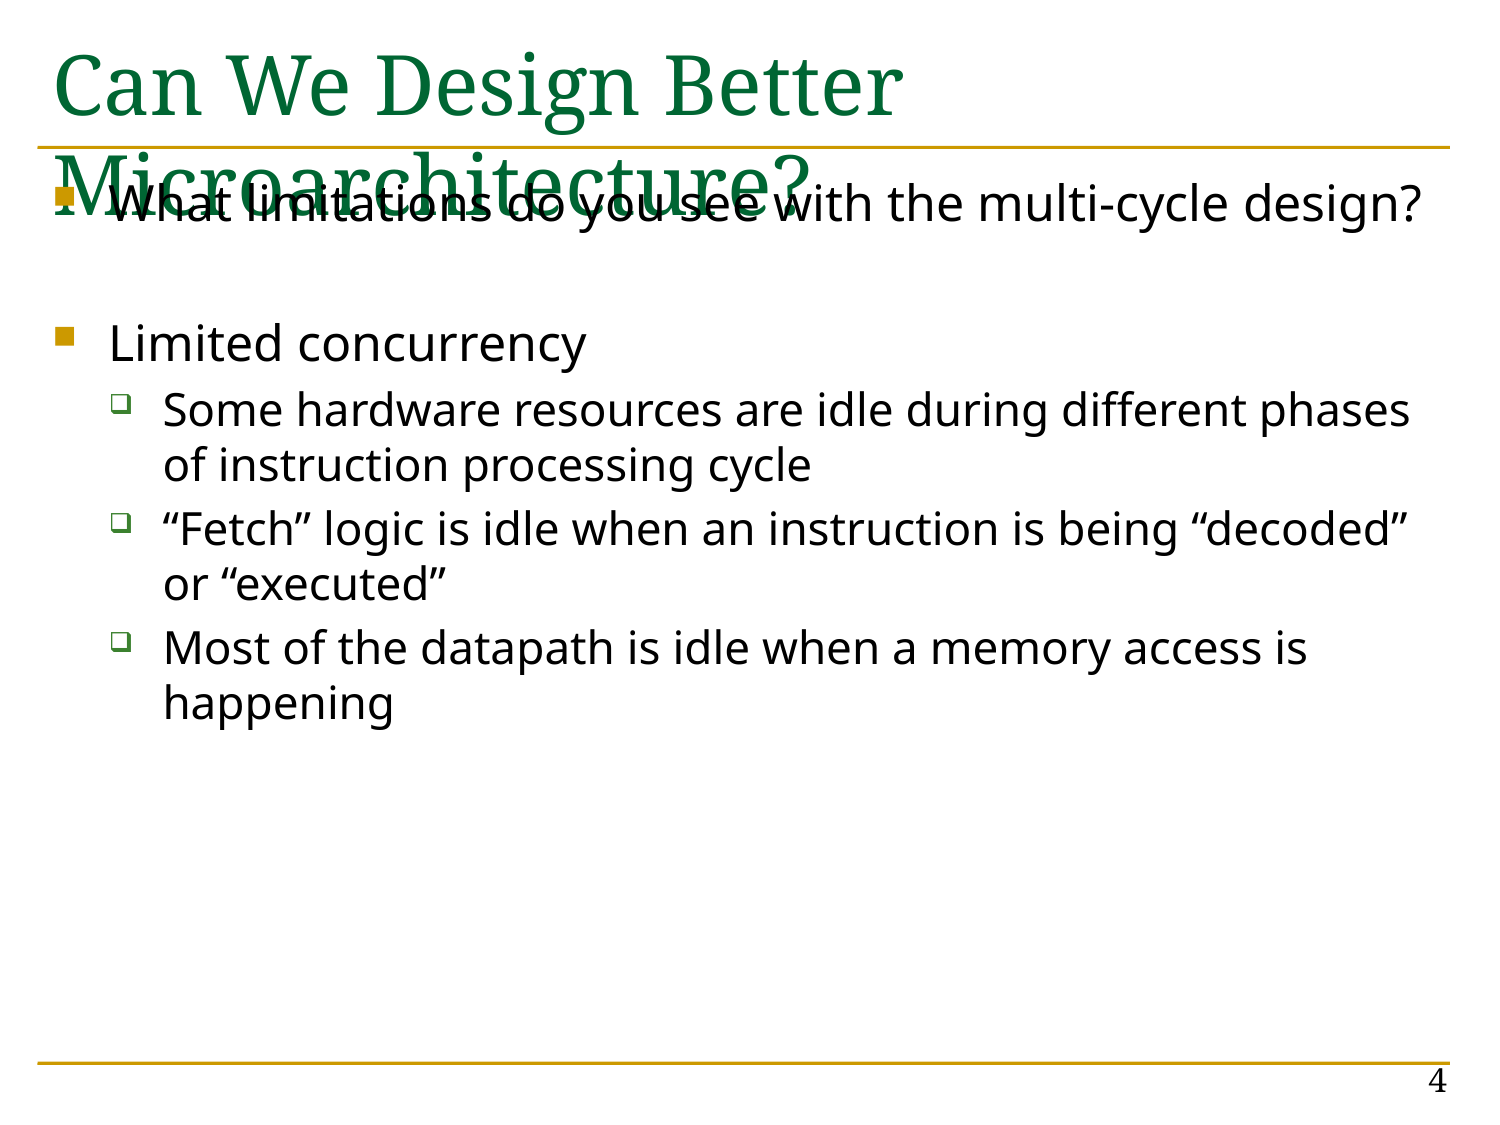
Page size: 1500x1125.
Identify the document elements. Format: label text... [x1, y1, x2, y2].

list What limitations do you see with the multi-cycle design? Limited concurrency Some hardware resources are idle during different phases of instruction processing cycle “Fetch” logic is idle when an instruction is being “decoded” or “executed” Most of the datapath is idle when a memory access is happening [37, 163, 1450, 1016]
title Can We Design Better Microarchitecture? [37, 24, 1450, 163]
slide_number 4 [1111, 1036, 1462, 1112]
